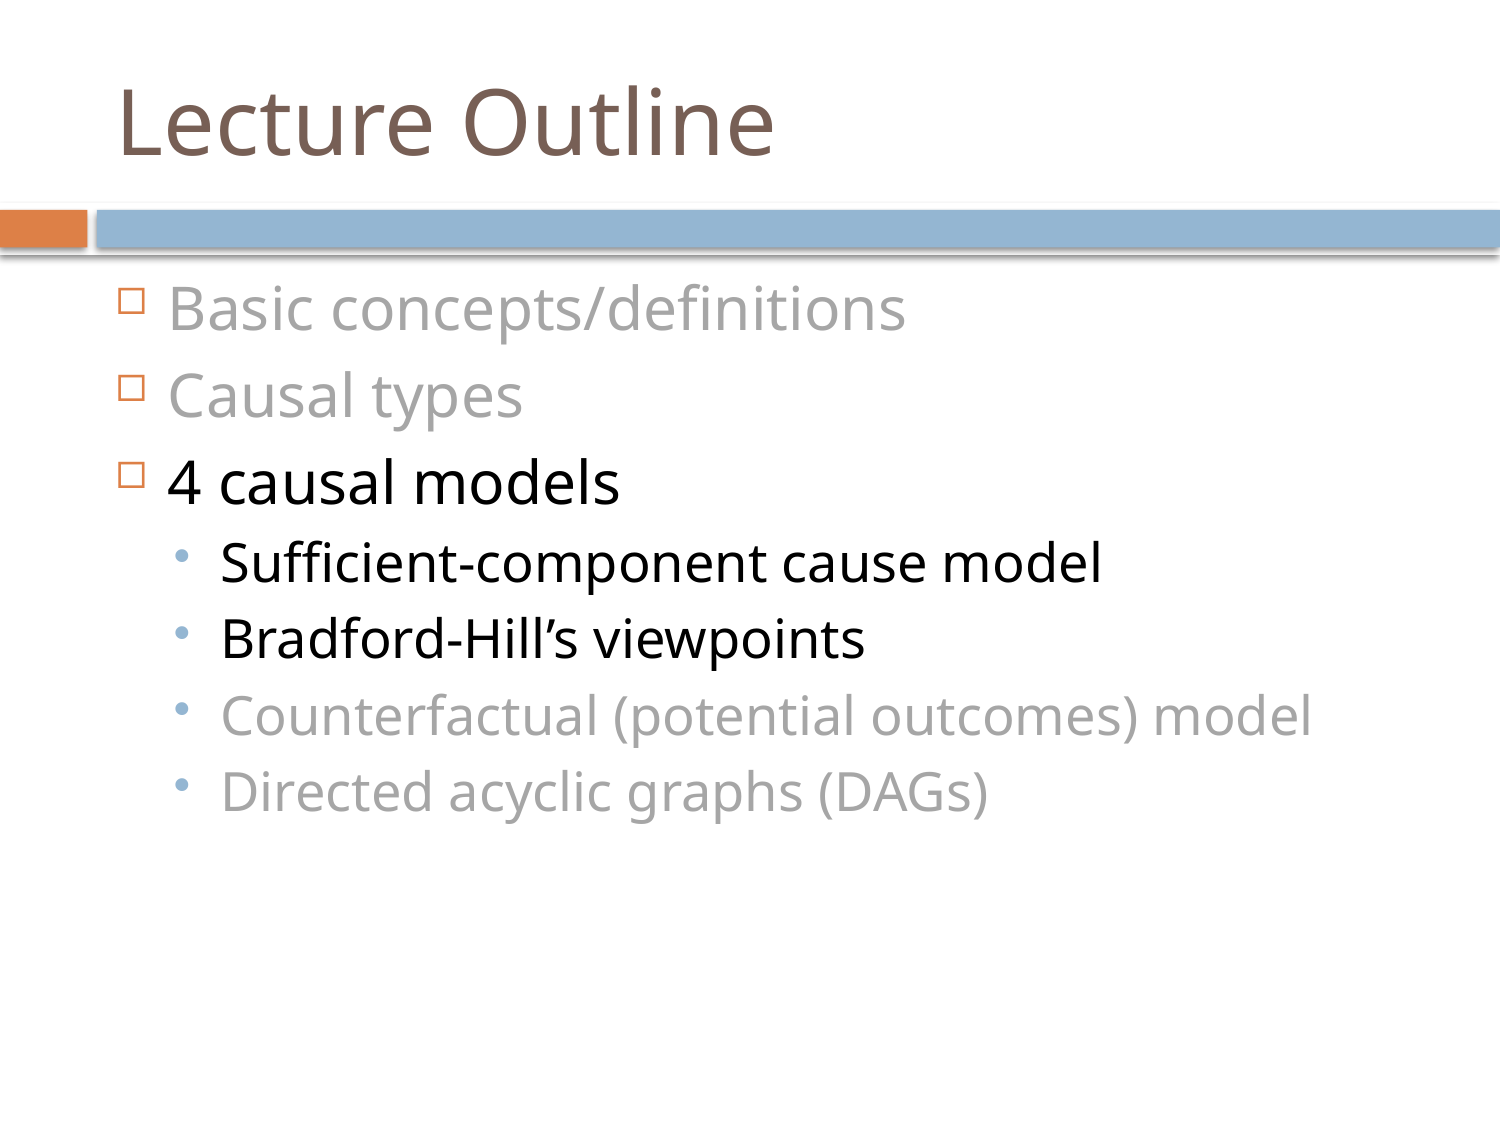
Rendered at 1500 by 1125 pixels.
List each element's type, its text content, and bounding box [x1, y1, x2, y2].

list Basic concepts/definitions Causal types 4 causal models Sufficient-component cause model Bradford-Hill’s viewpoints Counterfactual (potential outcomes) model Directed acyclic graphs (DAGs) [100, 262, 1438, 1000]
title Lecture Outline [100, 37, 1438, 200]
